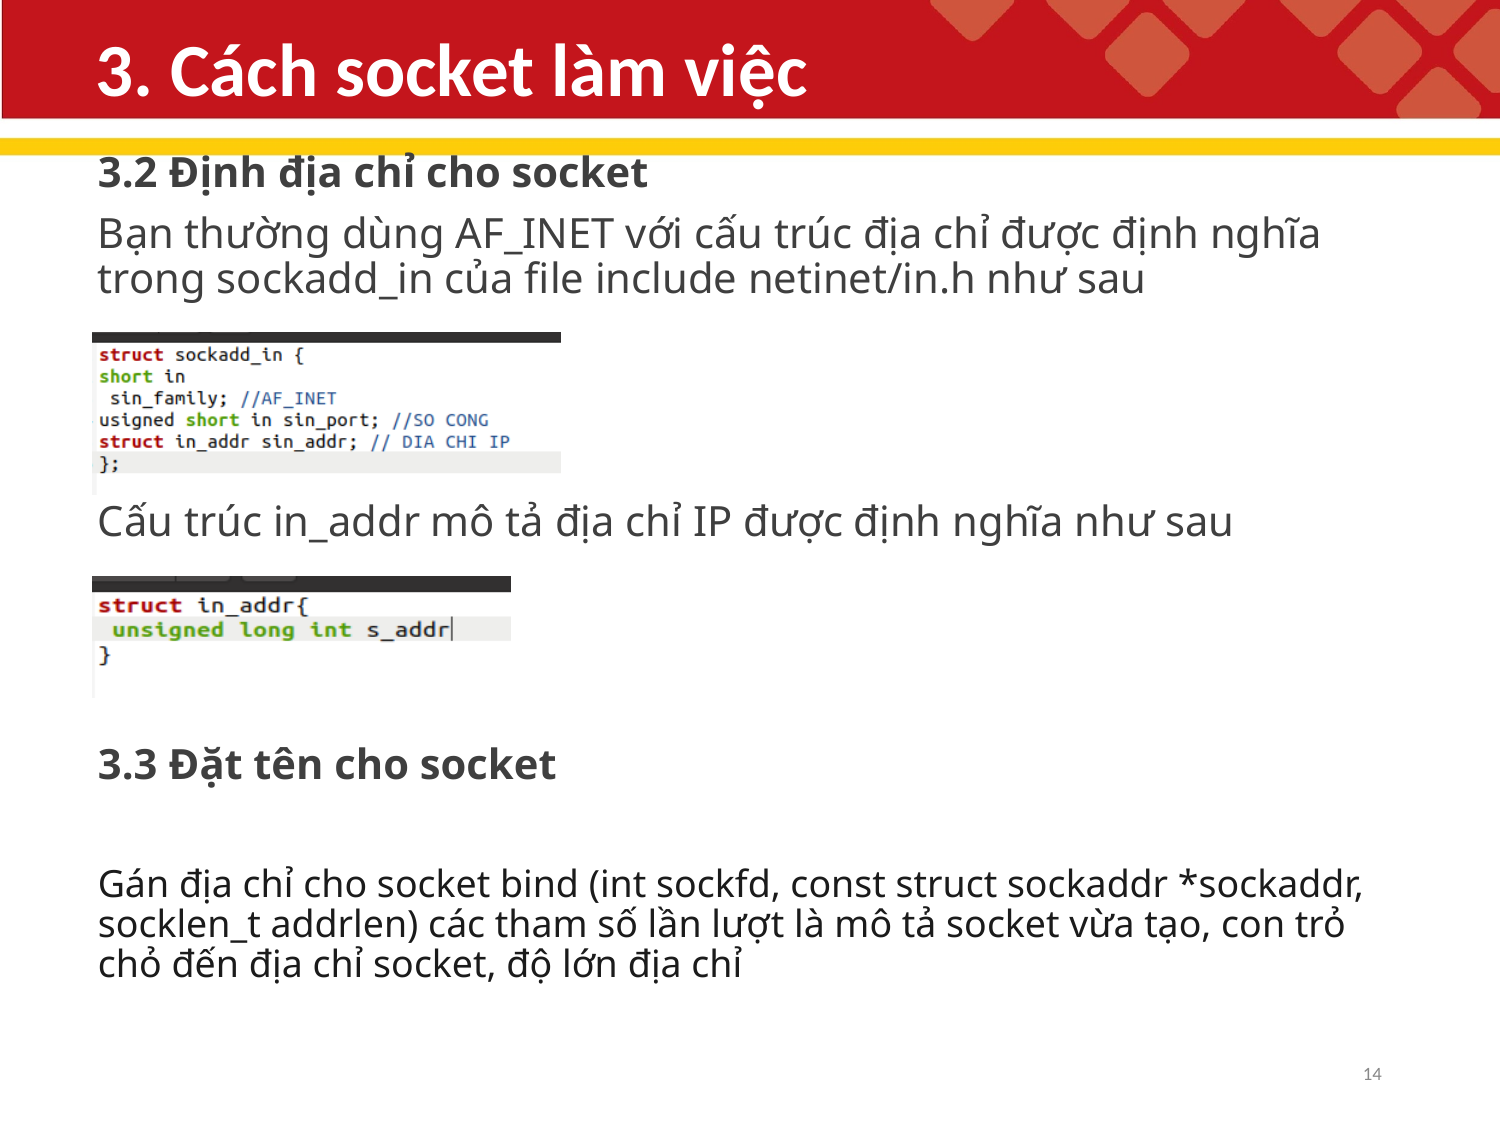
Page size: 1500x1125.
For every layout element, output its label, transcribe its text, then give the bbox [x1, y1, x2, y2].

picture [92, 576, 511, 698]
list 3.2 Định địa chỉ cho socket Bạn thường dùng AF_INET với cấu trúc địa chỉ được định nghĩa trong sockadd_in của file include netinet/in.h như sau Cấu trúc in_addr mô tả địa chỉ IP được định nghĩa như sau 3.3 Đặt tên cho socket Gán địa chỉ cho socket bind (int sockfd, const struct sockaddr *sockaddr, socklen_t addrlen) các tham số lần lượt là mô tả socket vừa tạo, con trỏ chỏ đến địa chỉ socket, độ lớn địa chỉ [64, 144, 1381, 1043]
picture [92, 332, 561, 496]
title 3. Cách socket làm việc [80, 0, 1397, 182]
slide_number 13 [1059, 1042, 1397, 1103]
picture [0, 0, 1500, 1125]
